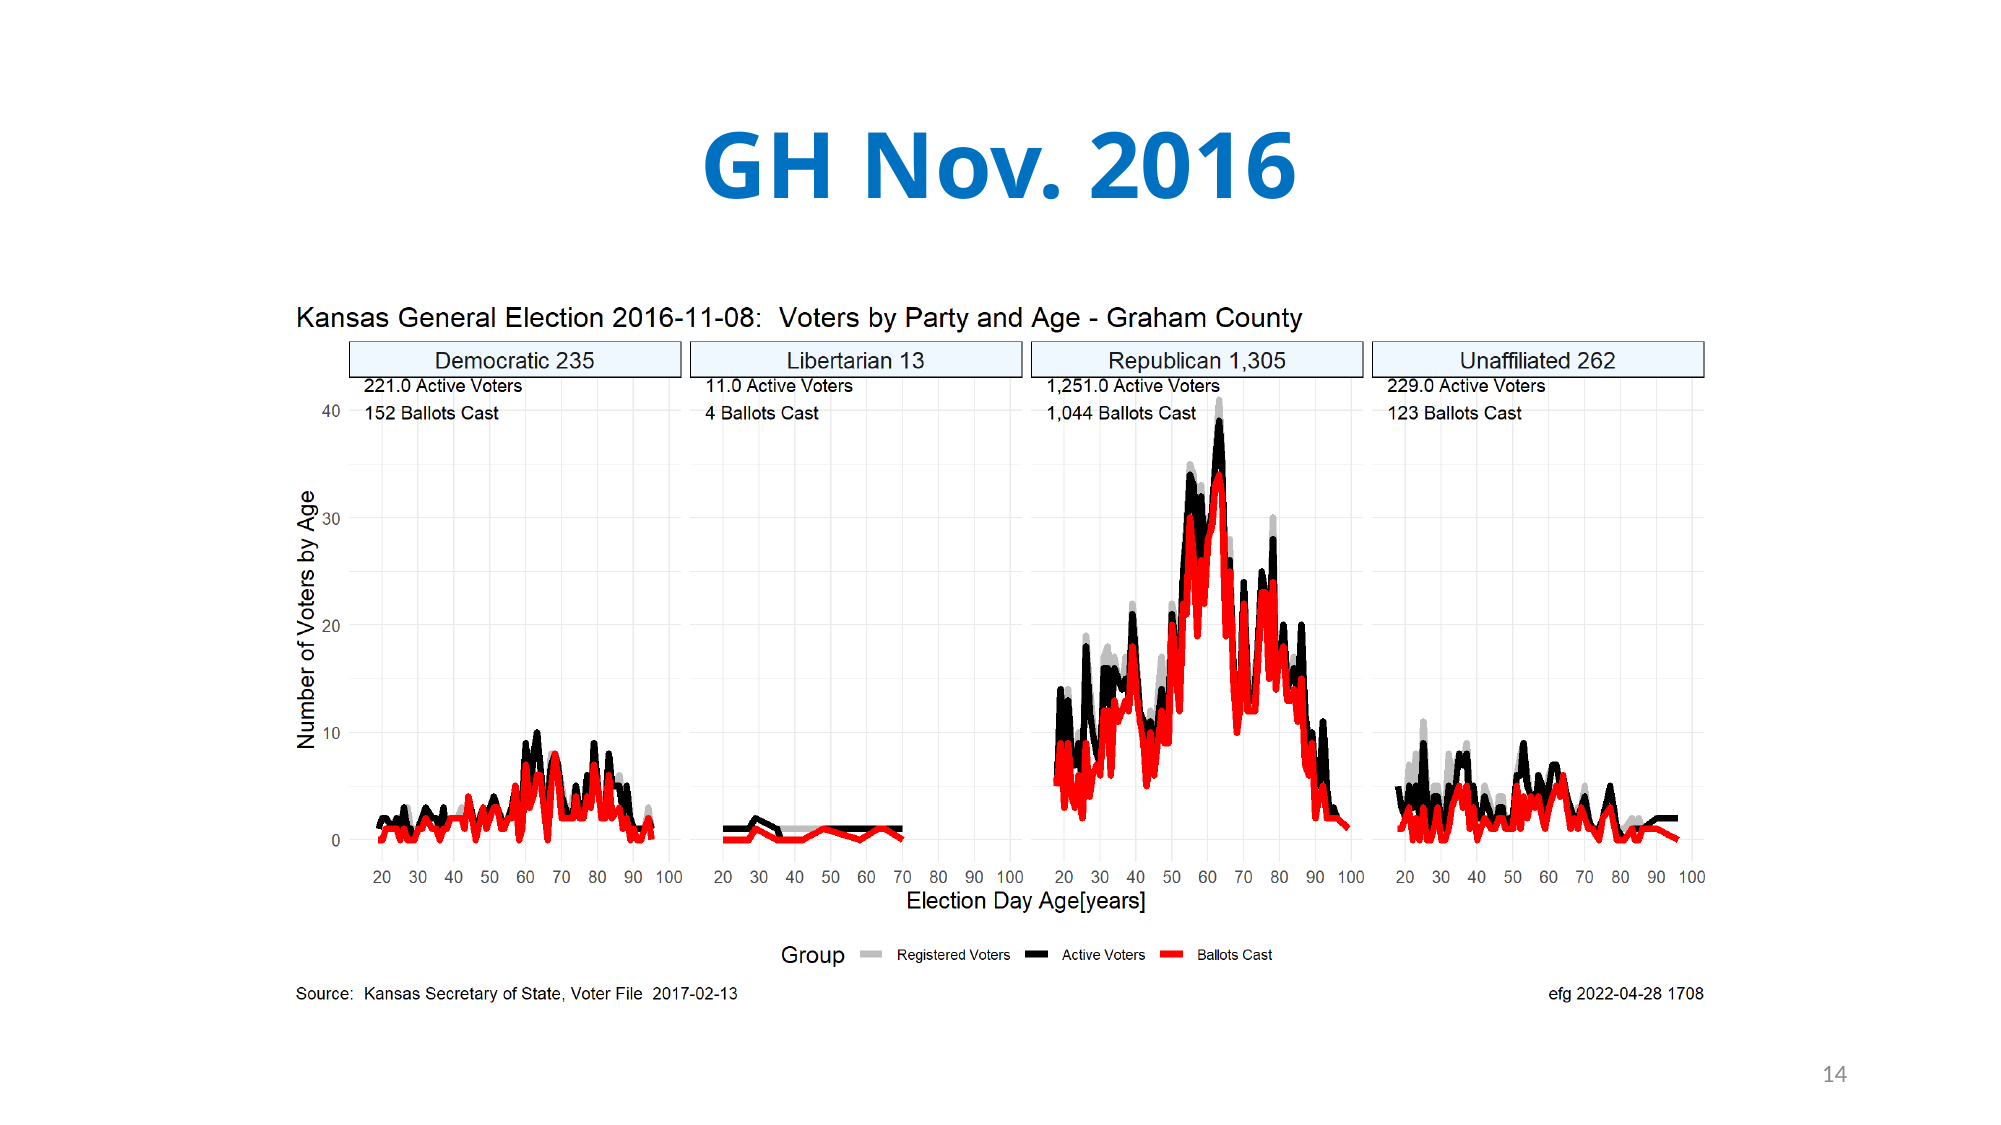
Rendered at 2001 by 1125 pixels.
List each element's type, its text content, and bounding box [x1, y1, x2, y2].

picture [287, 297, 1713, 1011]
title GH Nov. 2016 [137, 59, 1863, 278]
slide_number ‹#› [1412, 1042, 1863, 1103]
